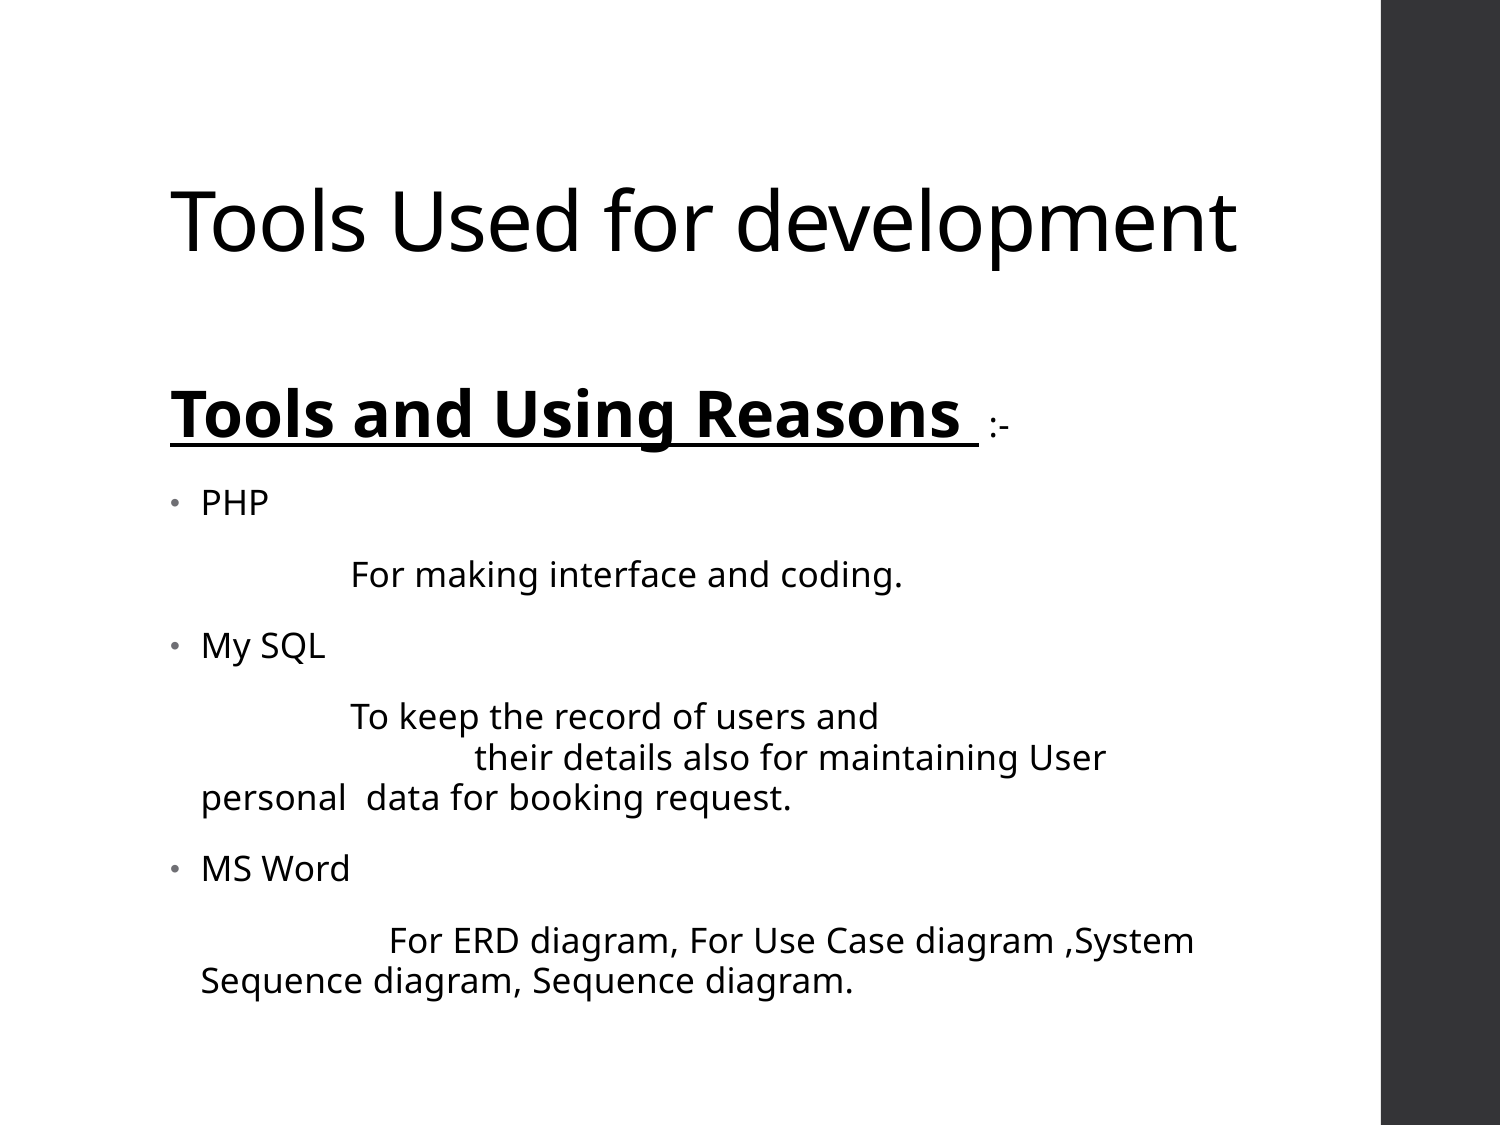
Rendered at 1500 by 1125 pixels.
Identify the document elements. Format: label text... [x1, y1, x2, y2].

title Tools Used for development [155, 60, 1348, 278]
list Tools and Using Reasons :- PHP For making interface and coding. My SQL To keep the record of users and their details also for maintaining User personal data for booking request. MS Word For ERD diagram, For Use Case diagram ,System Sequence diagram, Sequence diagram. [155, 299, 1213, 1014]
